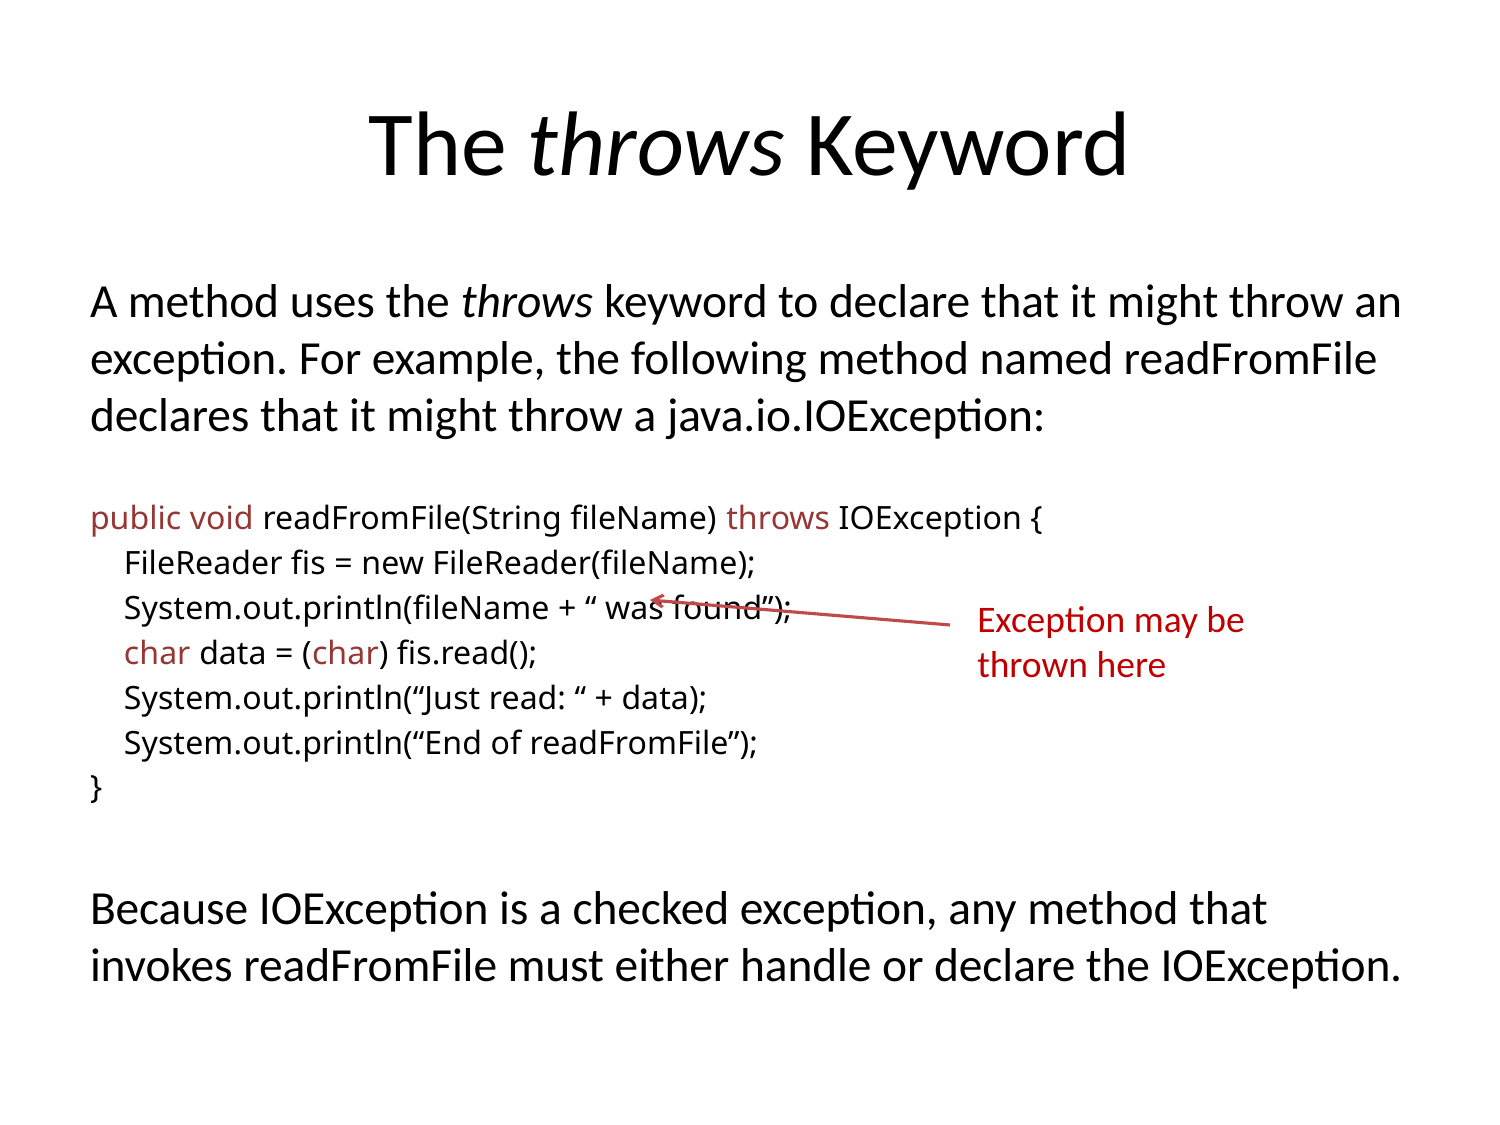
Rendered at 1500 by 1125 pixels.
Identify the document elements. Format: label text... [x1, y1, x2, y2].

text_box Exception may be thrown here [962, 587, 1313, 693]
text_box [649, 599, 951, 626]
list A method uses the throws keyword to declare that it might throw an exception. For example, the following method named readFromFile declares that it might throw a java.io.IOException: public void readFromFile(String fileName) throws IOException { FileReader fis = new FileReader(fileName); System.out.println(fileName + “ was found”); char data = (char) fis.read(); System.out.println(“Just read: “ + data); System.out.println(“End of readFromFile”); } Because IOException is a checked exception, any method that invokes readFromFile must either handle or declare the IOException. [75, 262, 1425, 1005]
title The throws Keyword [75, 45, 1425, 233]
